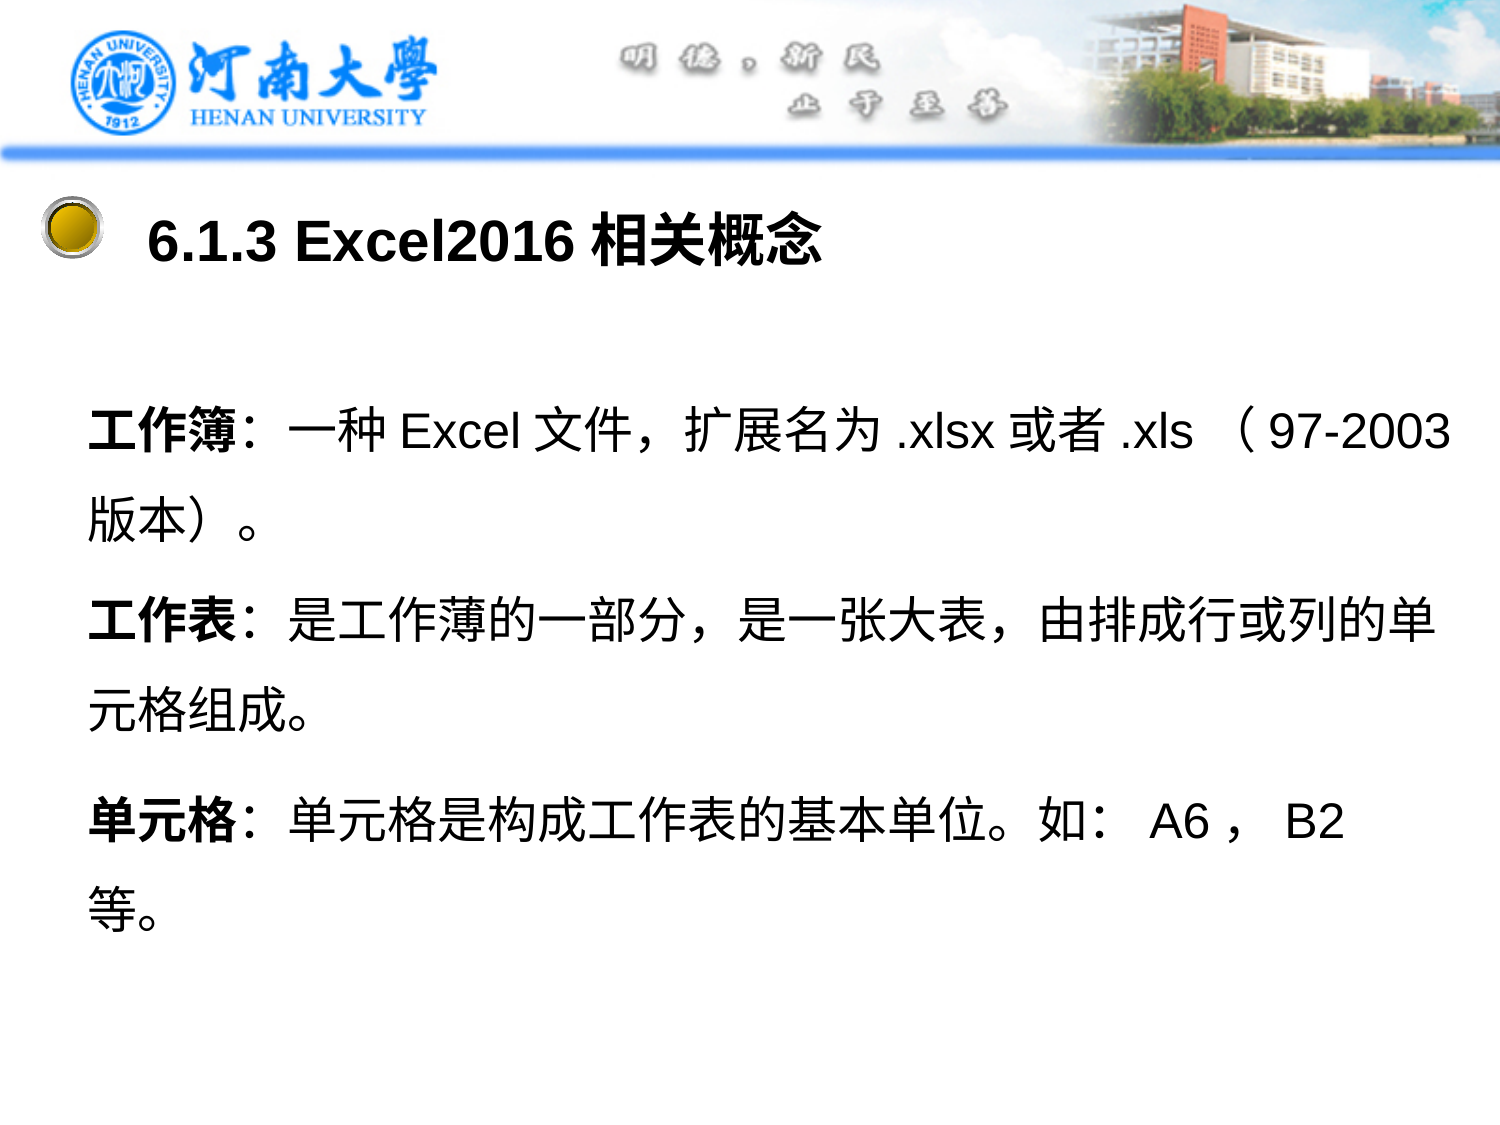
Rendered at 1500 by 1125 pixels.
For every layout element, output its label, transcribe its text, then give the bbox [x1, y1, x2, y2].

picture [0, 1, 1500, 1125]
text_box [40, 195, 104, 259]
text_box 单元格：单元格是构成工作表的基本单位。如：A6，B2等。 [72, 751, 1388, 947]
text_box 工作表：是工作薄的一部分，是一张大表，由排成行或列的单元格组成。 [72, 550, 1471, 746]
text_box 6.1.3 Excel2016相关概念 [133, 160, 839, 281]
text_box 工作簿：一种Excel文件，扩展名为.xlsx或者.xls（97-2003版本）。 [72, 361, 1471, 550]
